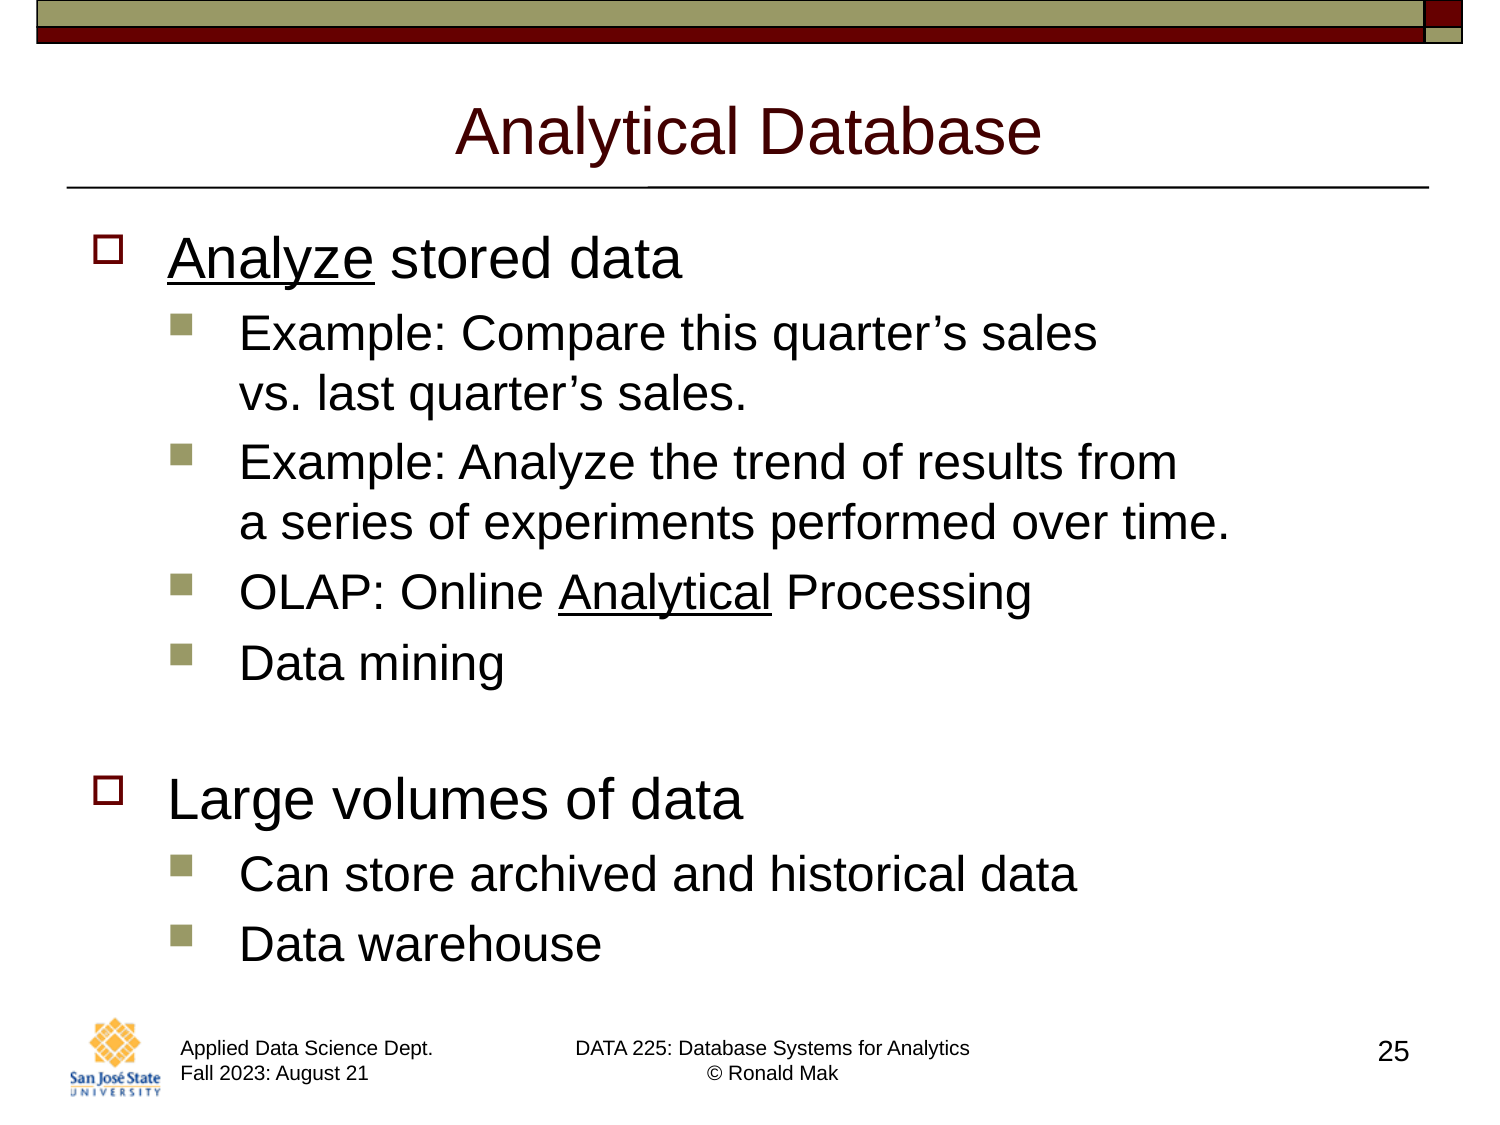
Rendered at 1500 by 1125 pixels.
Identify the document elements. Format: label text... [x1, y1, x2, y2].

title Analytical Database [75, 67, 1425, 175]
slide_number 25 [1112, 1025, 1425, 1100]
list Analyze stored data Example: Compare this quarter’s sales vs. last quarter’s sales. Example: Analyze the trend of results from a series of experiments performed over time. OLAP: Online Analytical Processing Data mining Large volumes of data Can store archived and historical data Data warehouse [75, 212, 1425, 1006]
picture [60, 1012, 166, 1112]
